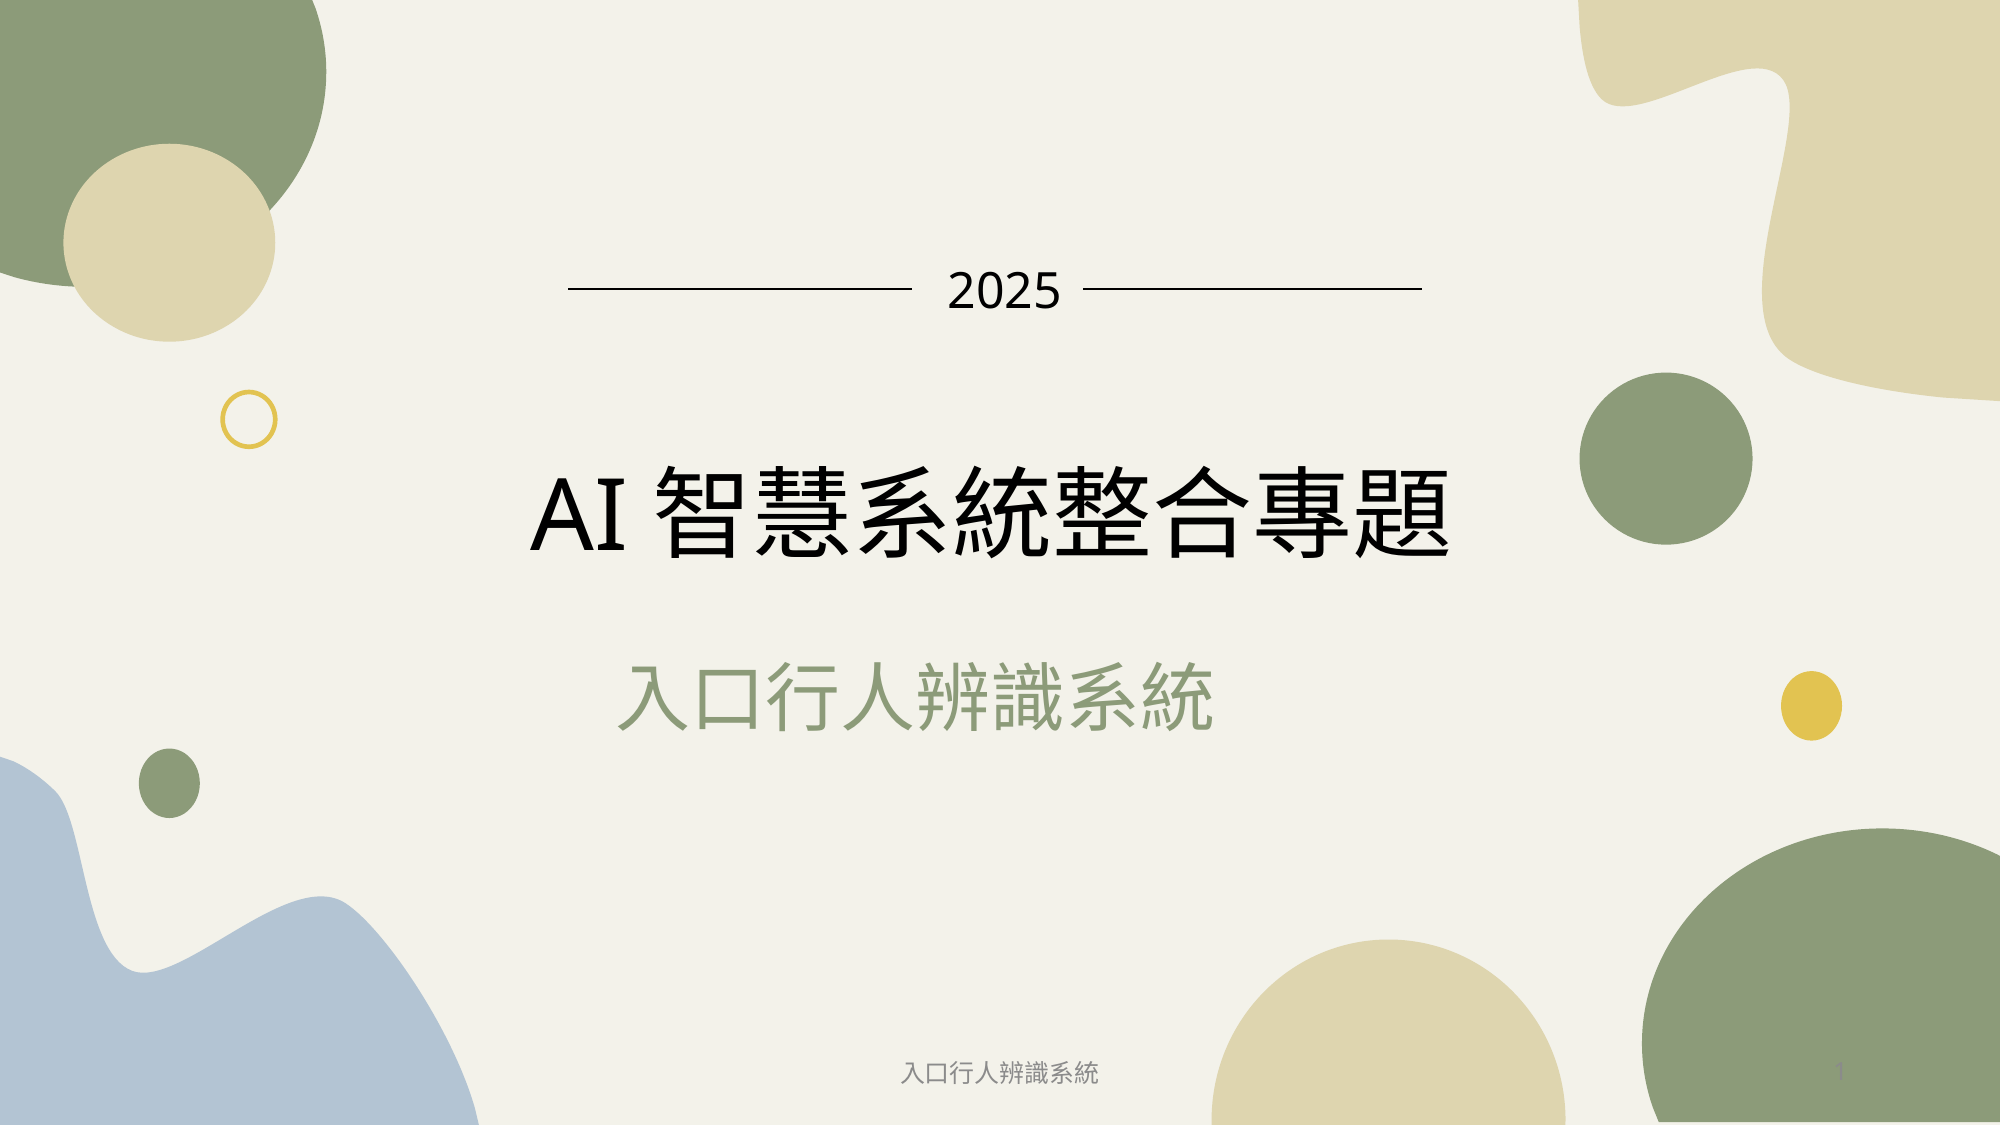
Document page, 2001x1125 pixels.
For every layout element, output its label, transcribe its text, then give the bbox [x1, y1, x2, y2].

text_box [1210, 938, 1567, 1125]
text_box [221, 390, 277, 448]
text_box [1578, 371, 1754, 546]
text_box 入口行人辨識系統 [600, 642, 1400, 748]
footer 入口行人辨識系統 [662, 1042, 1338, 1103]
text_box [62, 142, 277, 343]
slide_number 1 [1412, 1042, 1863, 1103]
text_box [1577, 0, 2000, 403]
text_box [137, 747, 201, 820]
text_box [0, 755, 480, 1125]
text_box [0, 0, 328, 288]
text_box AI智慧系統整合專題 [515, 443, 1485, 579]
text_box [1780, 670, 1844, 742]
text_box 2025 [926, 251, 1084, 327]
text_box [1640, 827, 2000, 1124]
